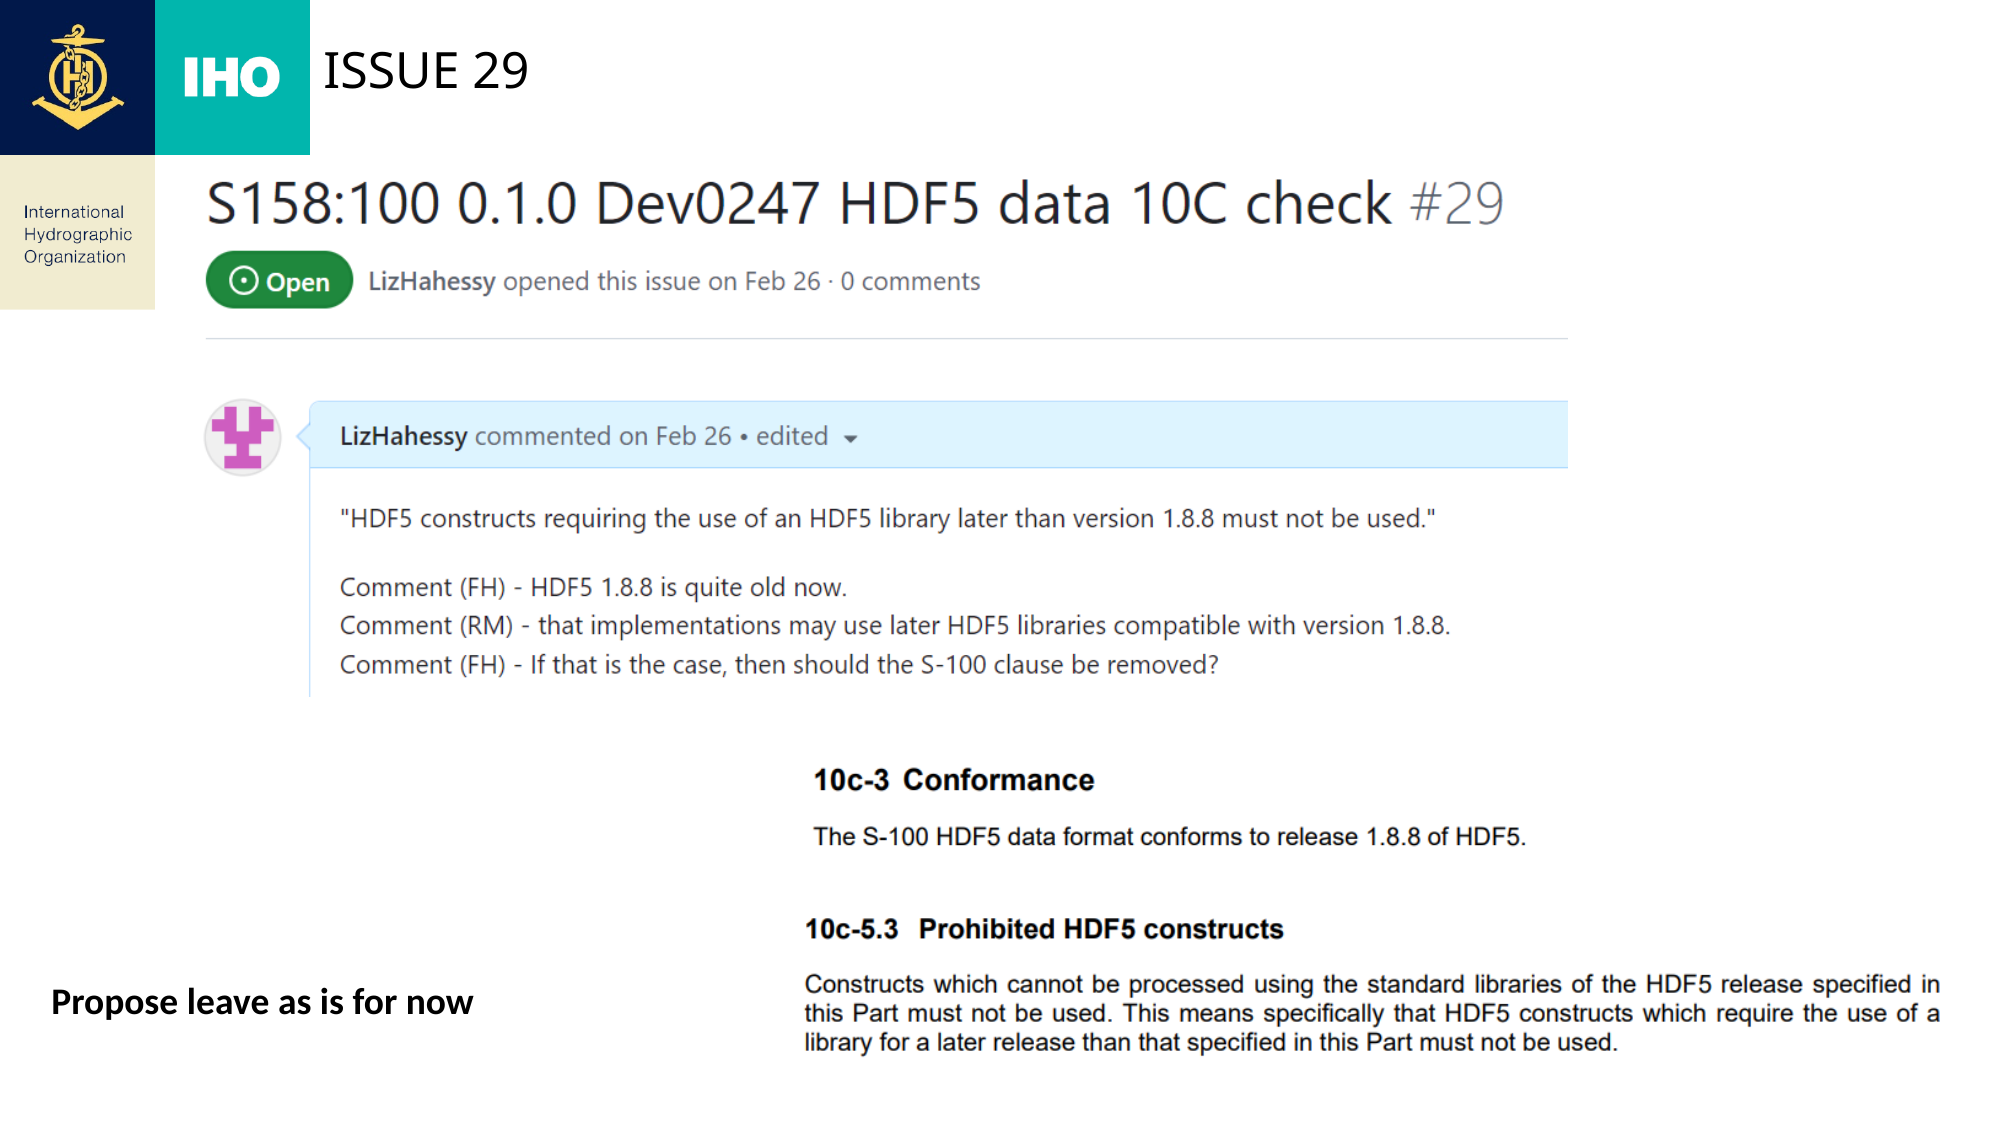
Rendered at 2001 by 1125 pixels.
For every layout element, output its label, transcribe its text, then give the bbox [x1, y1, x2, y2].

picture [795, 907, 1941, 1071]
picture [0, 0, 310, 310]
title Issue 29 [308, 0, 2000, 145]
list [179, 155, 1568, 697]
text_box Propose leave as is for now [36, 969, 767, 1030]
picture [795, 739, 1637, 894]
